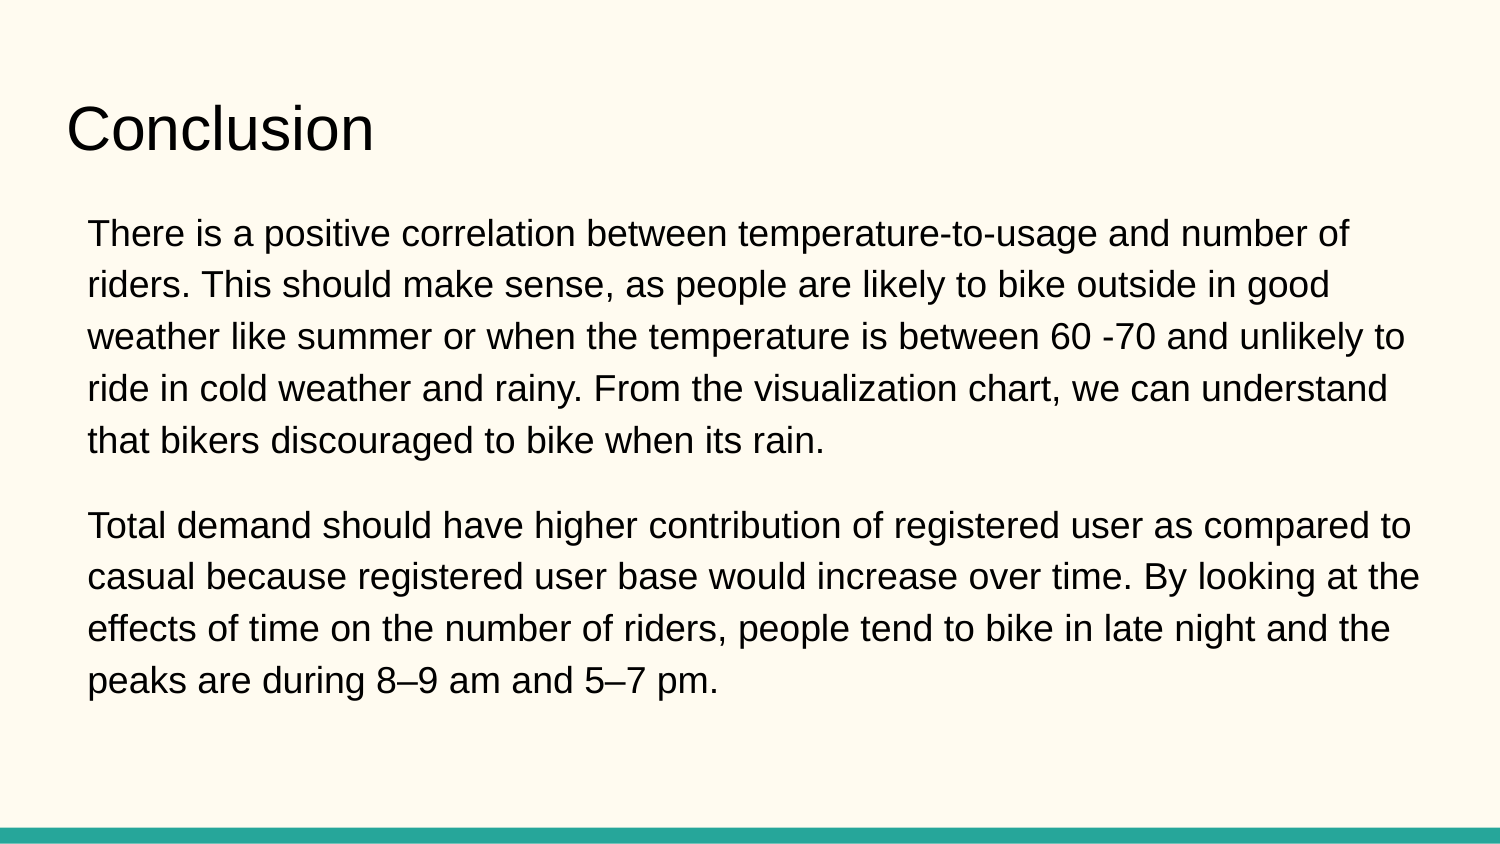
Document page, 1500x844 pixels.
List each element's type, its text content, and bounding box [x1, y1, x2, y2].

list There is a positive correlation between temperature-to-usage and number of riders. This should make sense, as people are likely to bike outside in good weather like summer or when the temperature is between 60 -70 and unlikely to ride in cold weather and rainy. From the visualization chart, we can understand that bikers discouraged to bike when its rain. Total demand should have higher contribution of registered user as compared to casual because registered user base would increase over time. By looking at the effects of time on the number of riders, people tend to bike in late night and the peaks are during 8–9 am and 5–7 pm. [72, 186, 1470, 745]
title Conclusion [51, 72, 1449, 174]
